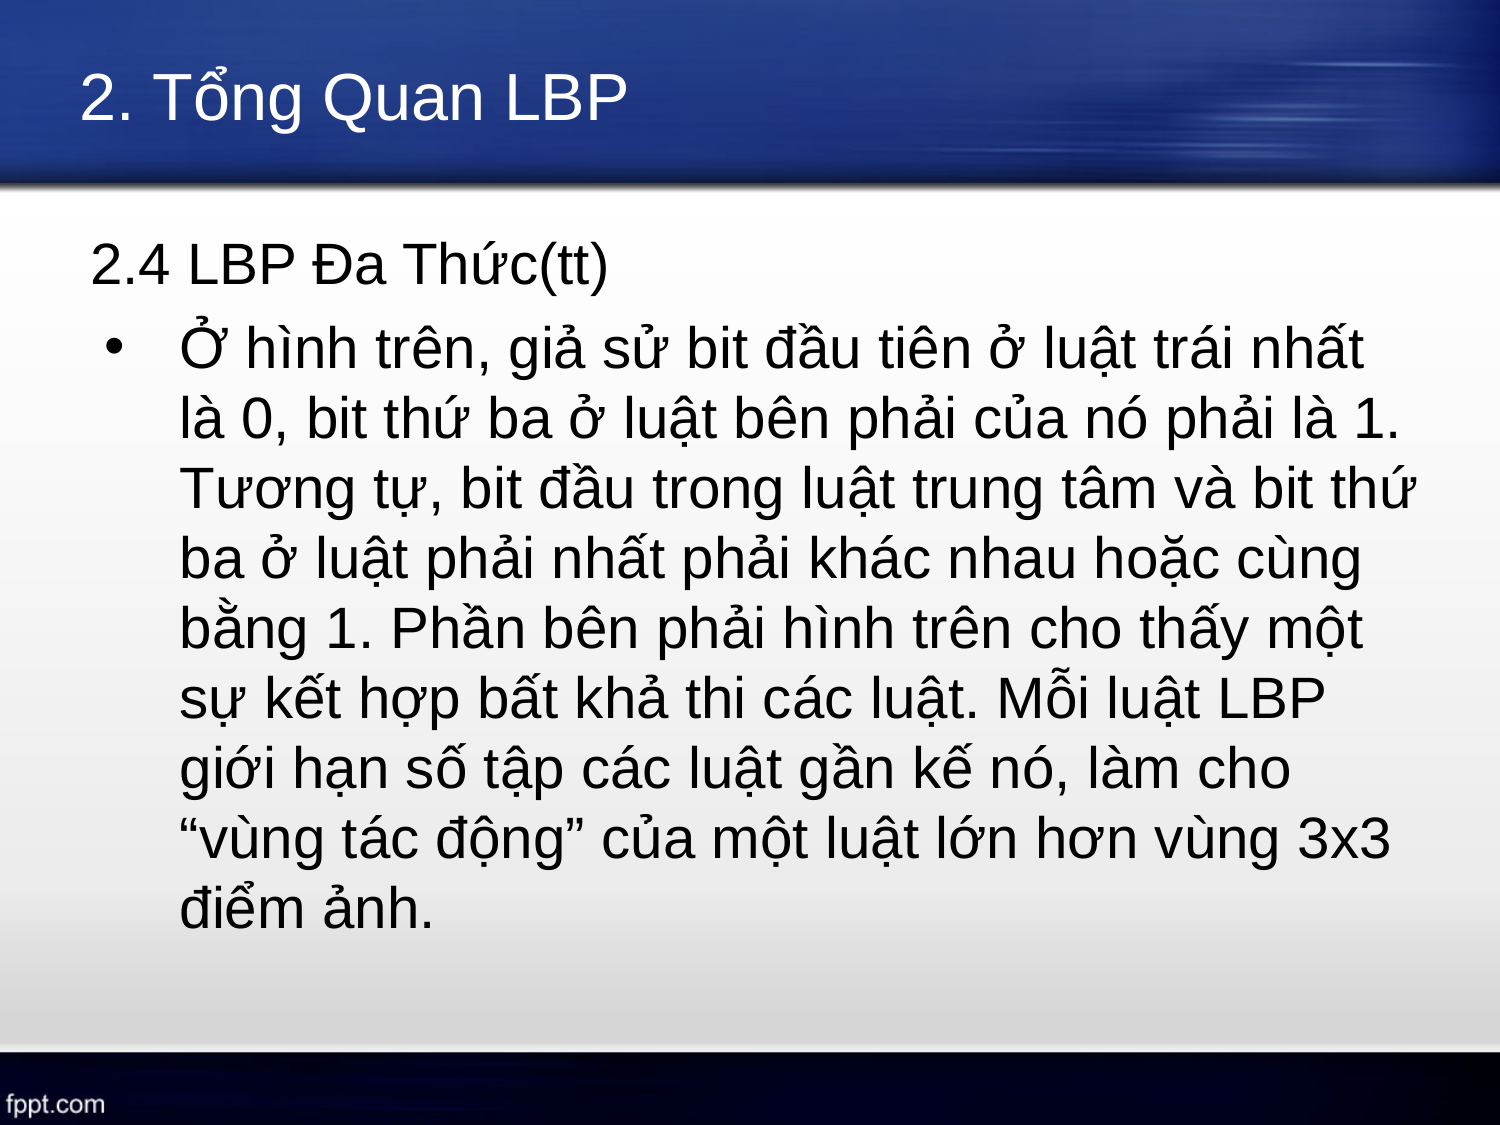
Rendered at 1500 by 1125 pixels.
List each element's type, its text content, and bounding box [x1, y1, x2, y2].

title 2. Tổng Quan LBP [64, 19, 1415, 169]
picture [0, 0, 1500, 184]
list 2.4 LBP Đa Thức(tt) [0, 184, 1500, 338]
picture [0, 338, 1500, 1125]
text_box Ở hình trên, giả sử bit đầu tiên ở luật trái nhất là 0, bit thứ ba ở luật bên phải của nó phải là 1. Tương tự, bit đầu trong luật trung tâm và bit thứ ba ở luật phải nhất phải khác nhau hoặc cùng bằng 1. Phần bên phải hình trên cho thấy một sự kết hợp bất khả thi các luật. Mỗi luật LBP giới hạn số tập các luật gần kế nó, làm cho “vùng tác động” của một luật lớn hơn vùng 3x3 điểm ảnh. [89, 302, 1440, 1012]
